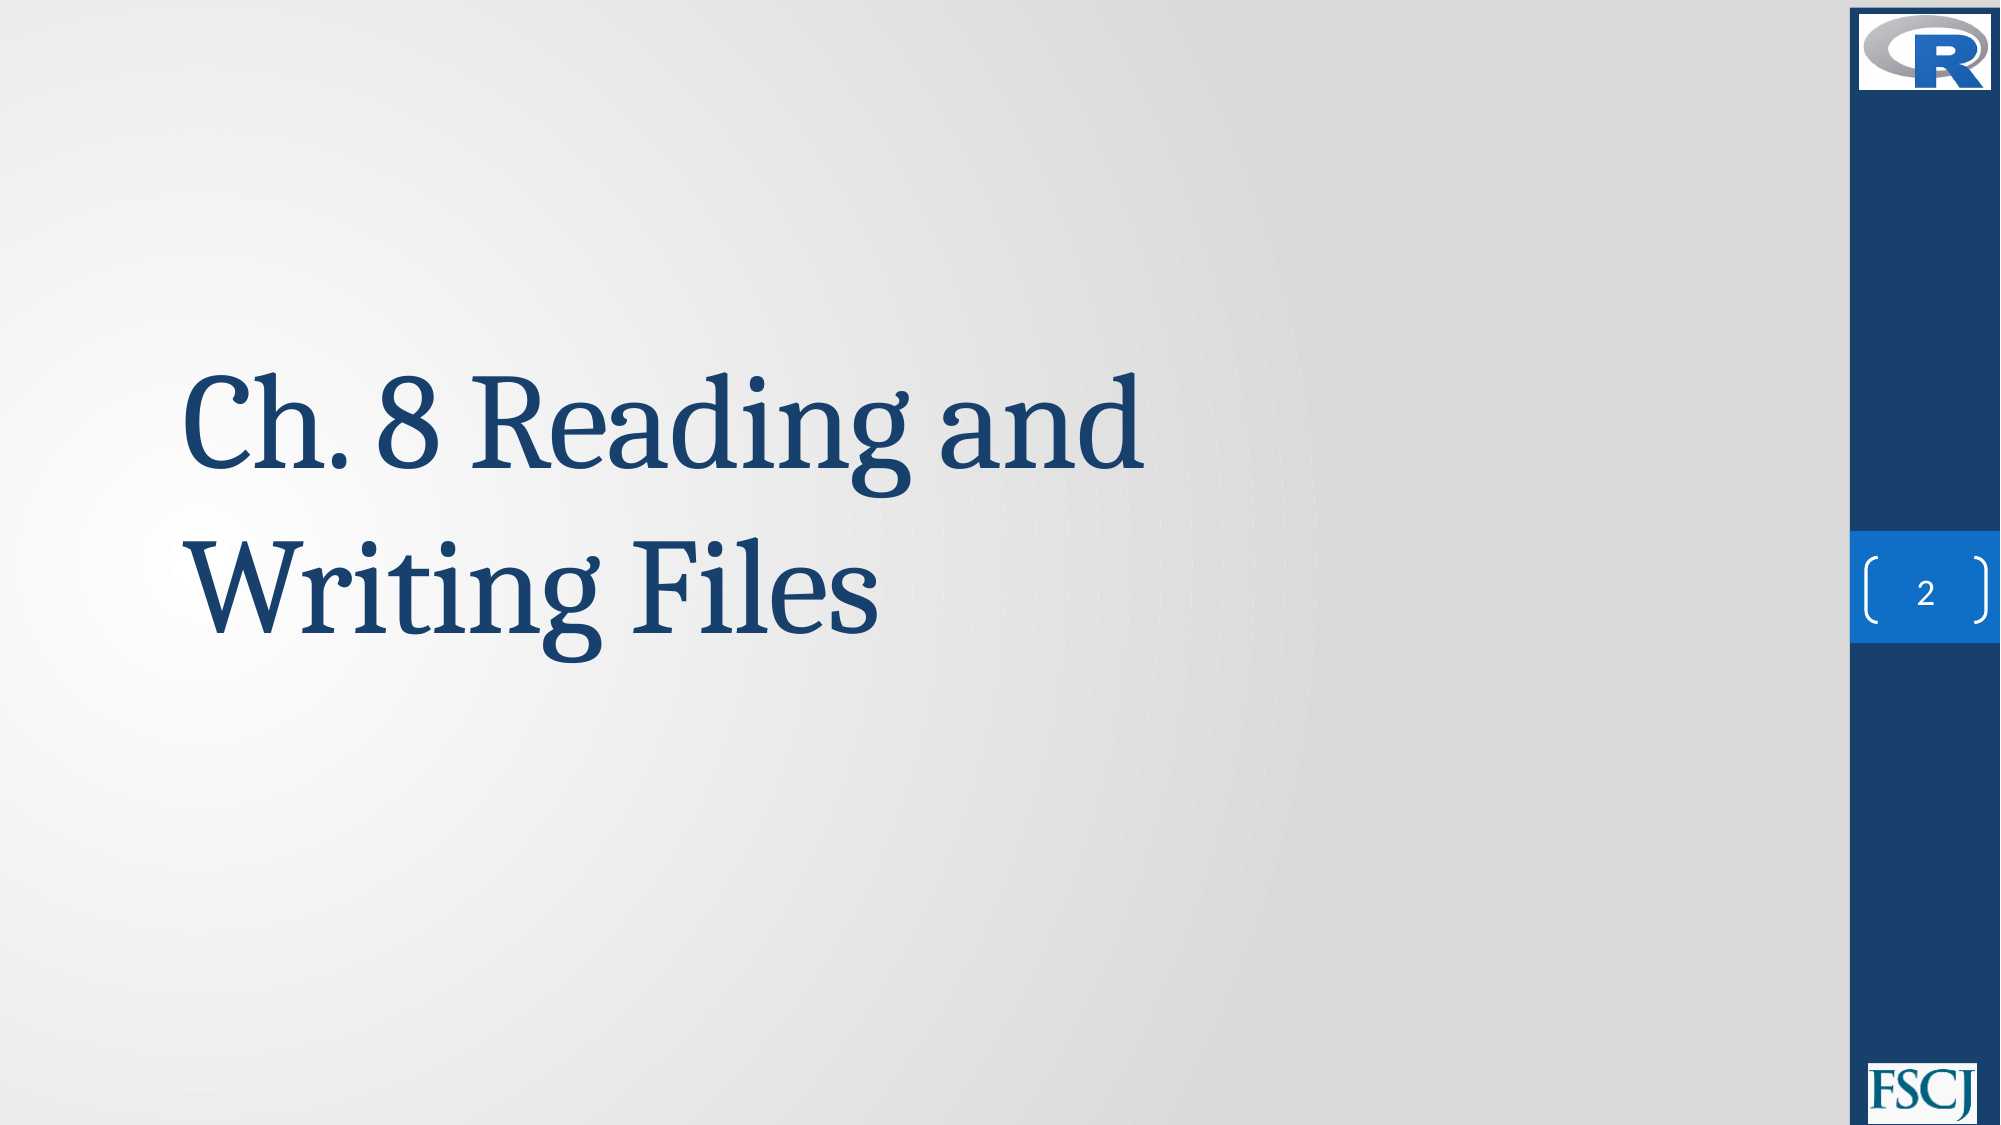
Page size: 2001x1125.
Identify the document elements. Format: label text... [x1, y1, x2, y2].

slide_number 2 [1864, 555, 1988, 624]
title Ch. 8 Reading and Writing Files [167, 209, 1405, 669]
picture [1868, 1063, 1977, 1124]
picture [1859, 14, 1991, 90]
